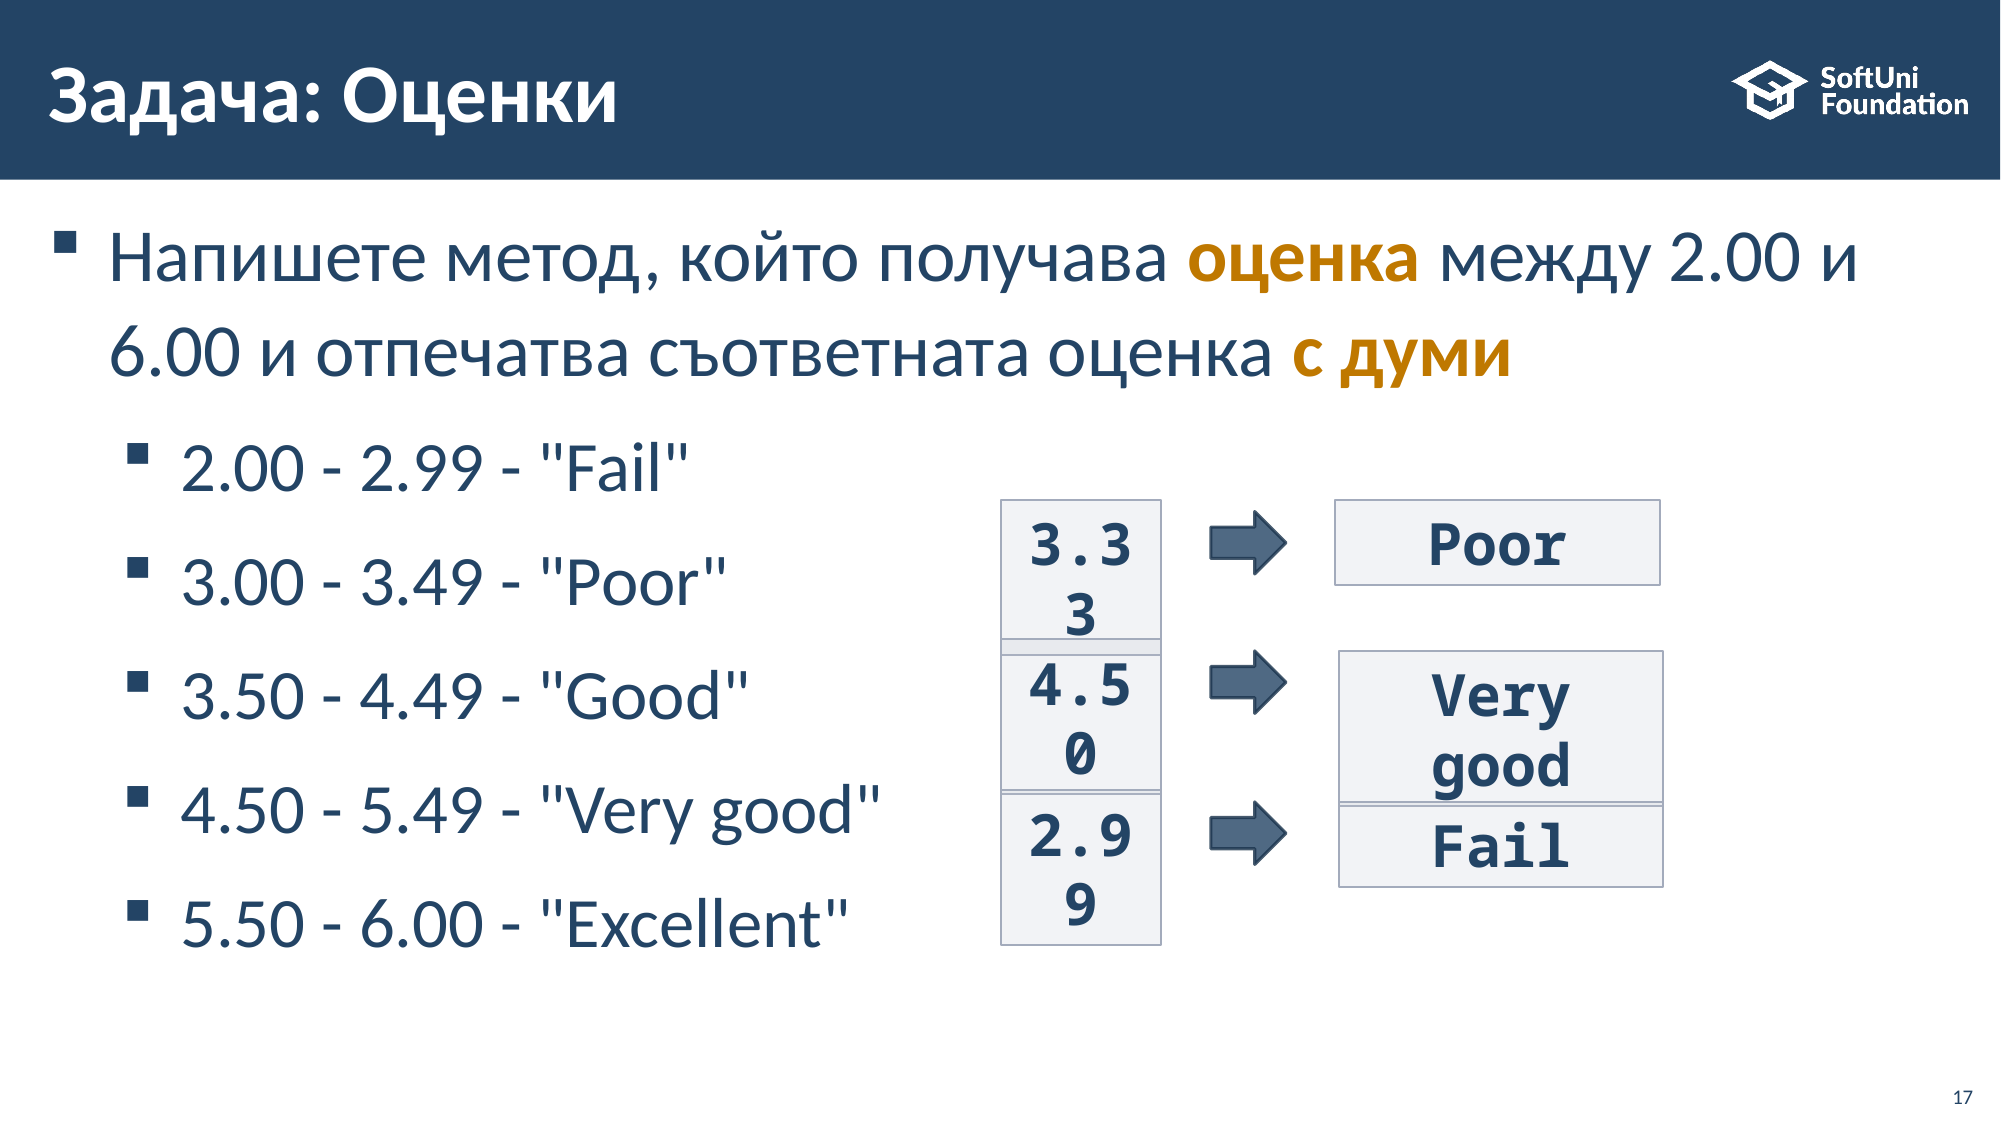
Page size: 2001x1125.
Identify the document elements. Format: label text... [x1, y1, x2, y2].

text_box 4.50 [1000, 639, 1162, 790]
text_box Poor [1335, 500, 1661, 585]
text_box [1208, 799, 1289, 867]
text_box [1208, 648, 1289, 716]
list Напишете метод, който получава оценка между 2.00 и 6.00 и отпечатва съответната оценка с думи 2.00 - 2.99 - "Fail" 3.00 - 3.49 - "Poor" 3.50 - 4.49 - "Good" 4.50 - 5.49 - "Very good" 5.50 - 6.00 - "Excellent" [31, 196, 1970, 1104]
title Задача: Оценки [31, 16, 1716, 162]
text_box Very good [1339, 650, 1664, 801]
text_box 2.99 [1000, 790, 1162, 945]
picture [1731, 60, 1968, 120]
slide_number 17 [1927, 1067, 1989, 1117]
text_box [1208, 509, 1289, 576]
text_box Fail [1339, 801, 1664, 887]
text_box 3.33 [1000, 499, 1162, 639]
